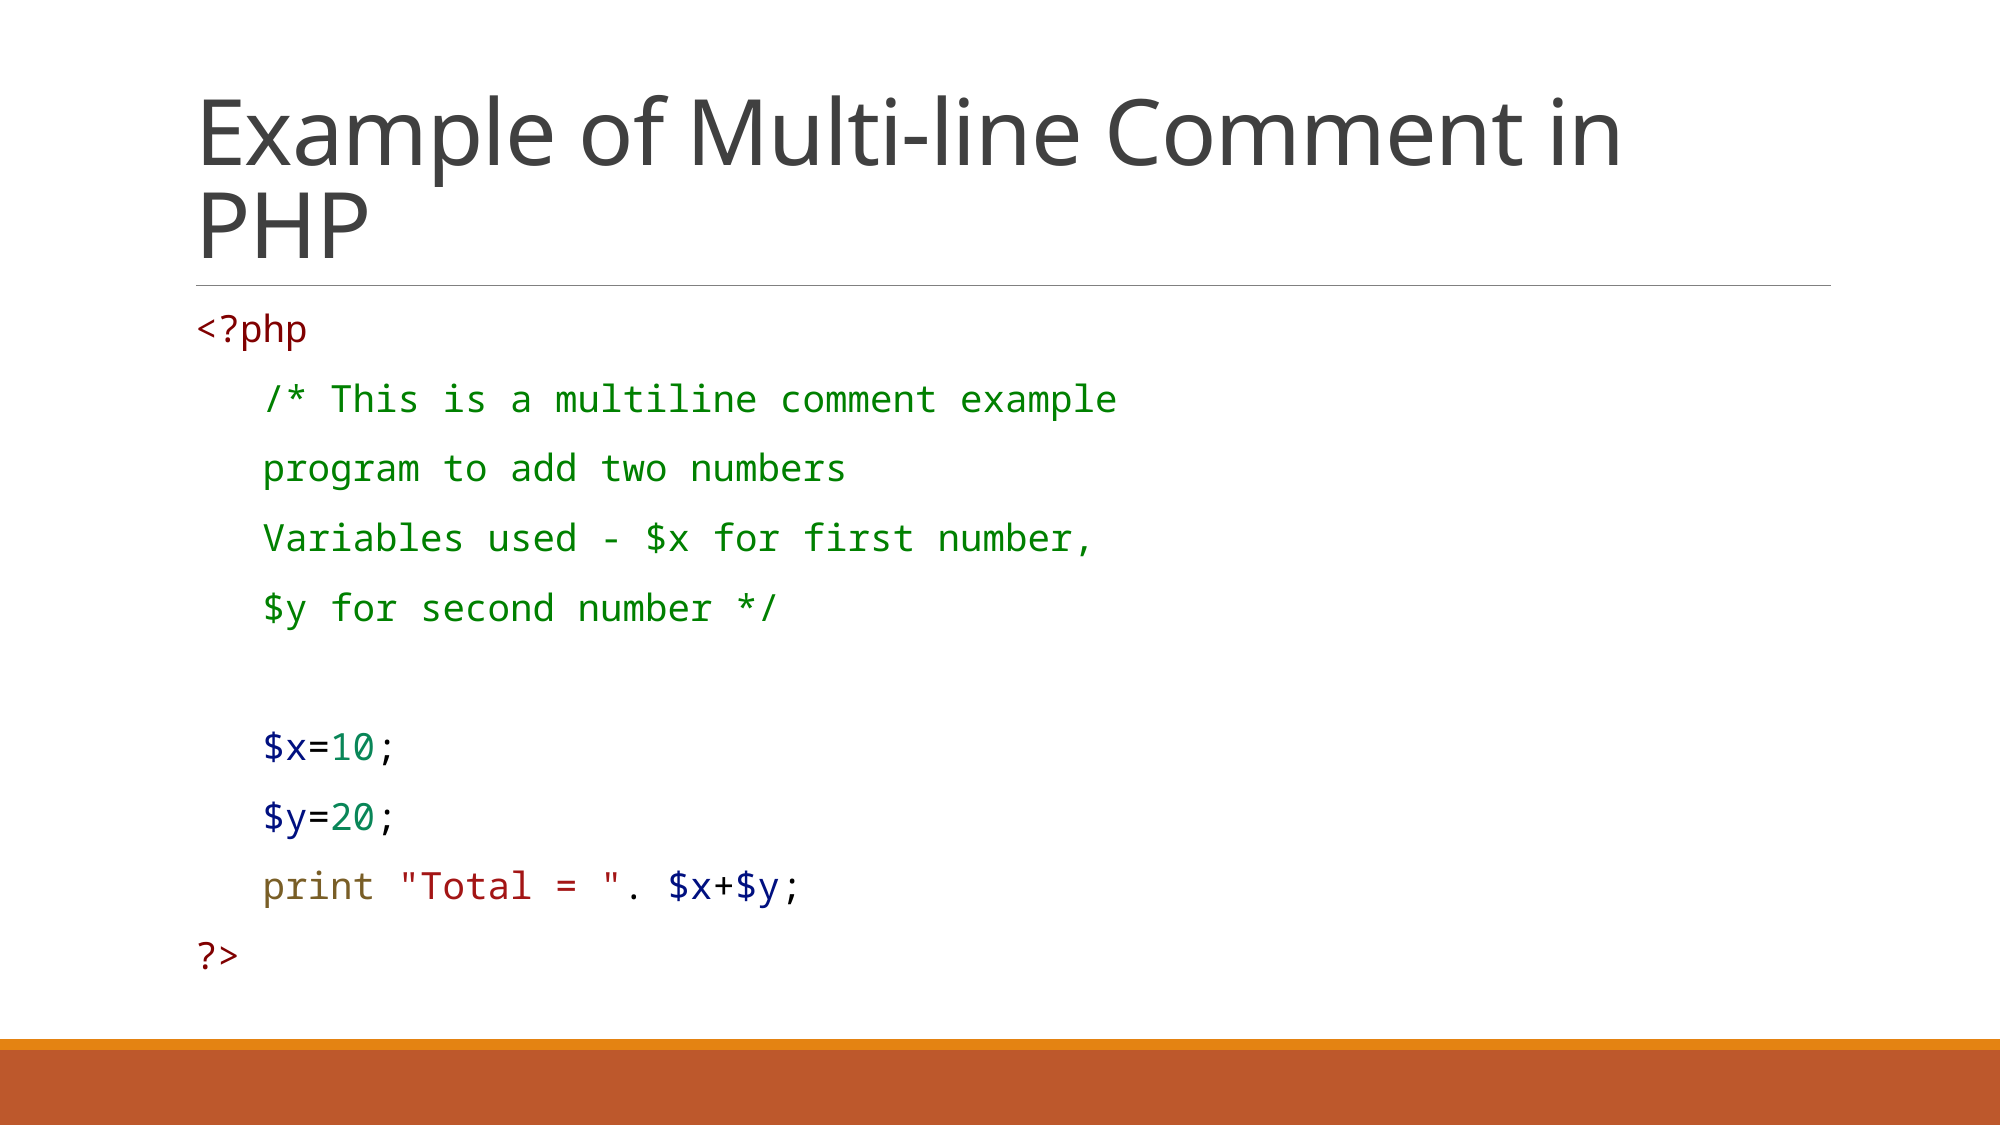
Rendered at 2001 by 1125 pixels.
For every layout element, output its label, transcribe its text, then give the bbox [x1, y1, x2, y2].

list <?php /* This is a multiline comment example program to add two numbers Variables used - $x for first number, $y for second number */ $x=10; $y=20; print "Total = ". $x+$y; ?> [180, 302, 1830, 963]
title Example of Multi-line Comment in PHP [180, 47, 1830, 285]
